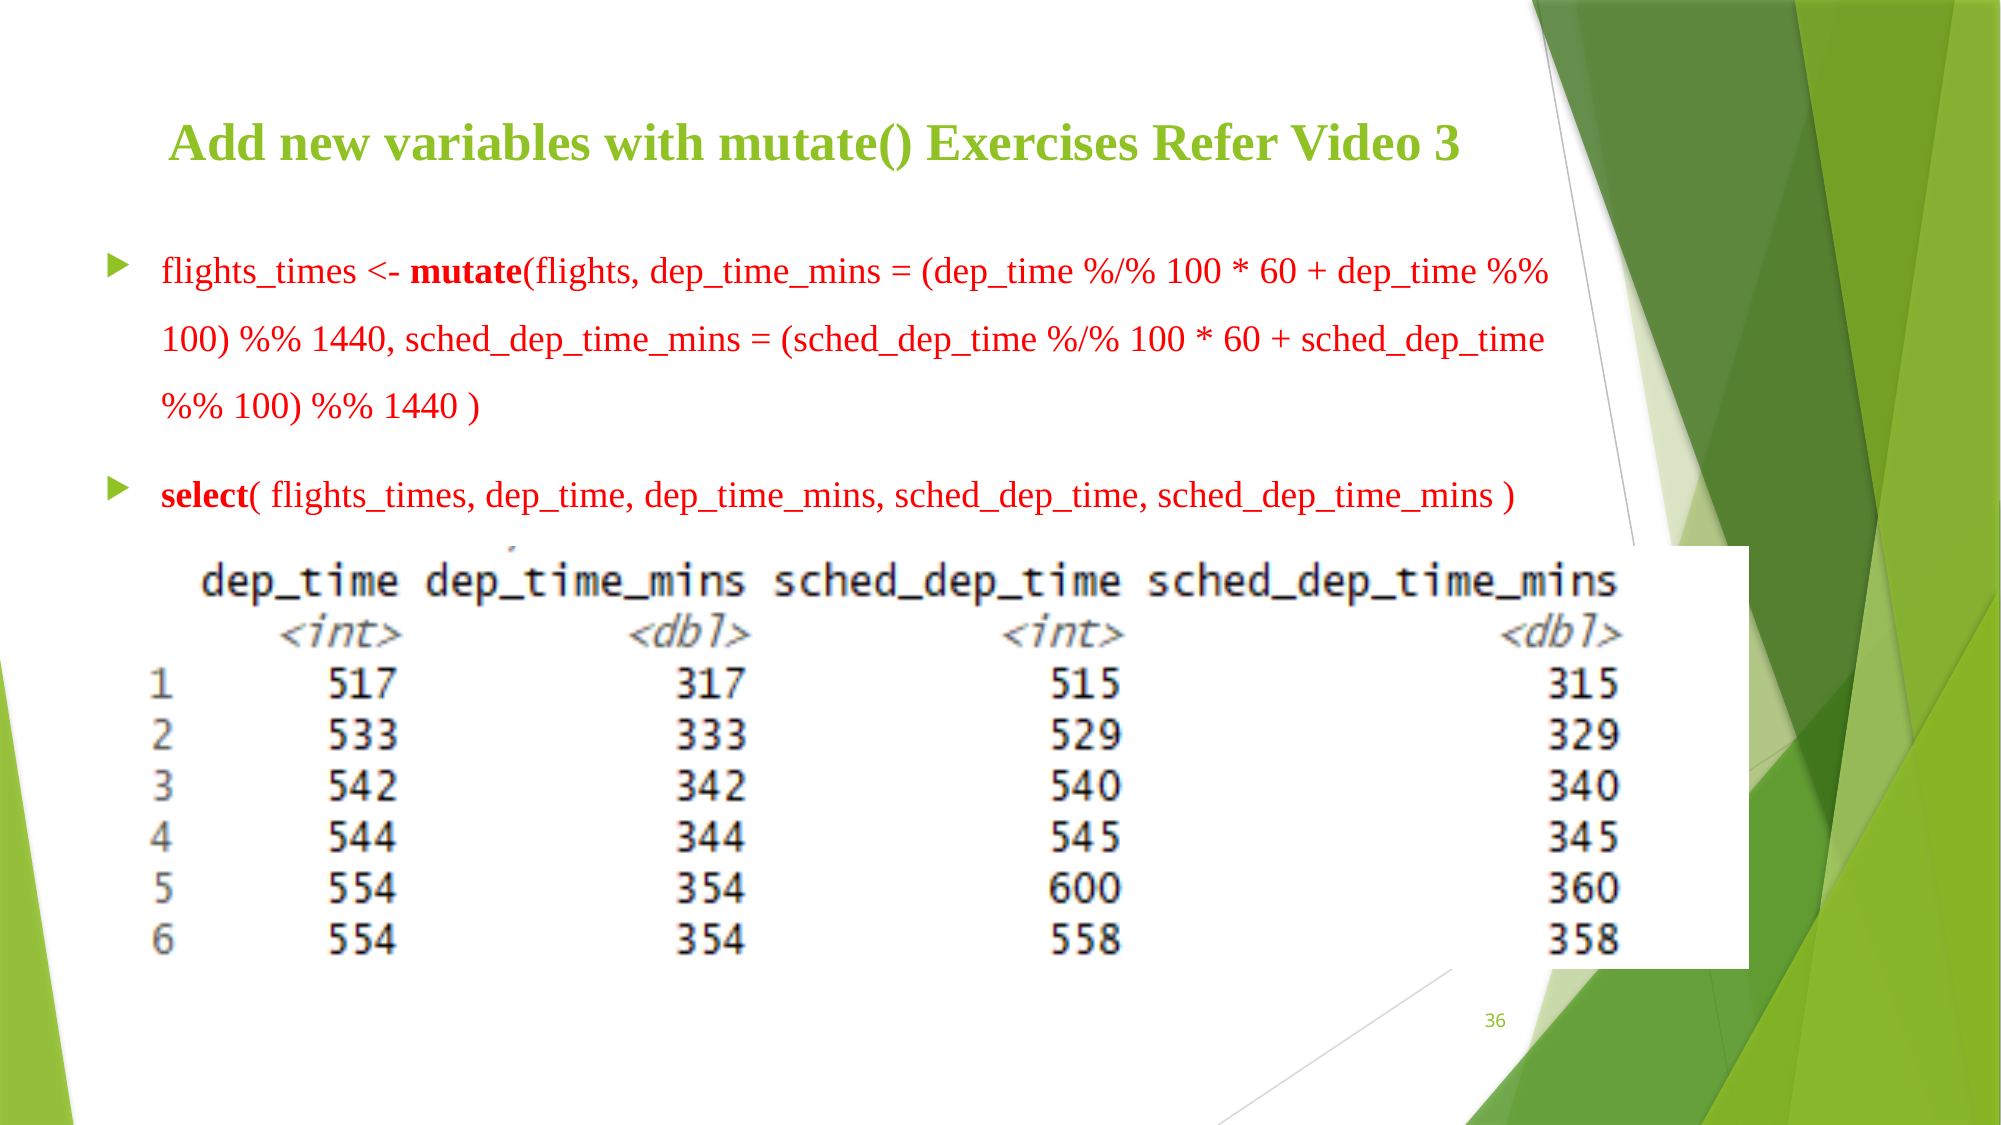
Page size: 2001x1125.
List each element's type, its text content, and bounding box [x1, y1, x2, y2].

list flights_times <- mutate(flights, dep_time_mins = (dep_time %/% 100 * 60 + dep_time %% 100) %% 1440, sched_dep_time_mins = (sched_dep_time %/% 100 * 60 + sched_dep_time %% 100) %% 1440 ) select( flights_times, dep_time, dep_time_mins, sched_dep_time, sched_dep_time_mins ) [89, 216, 1587, 782]
slide_number 36 [1409, 991, 1522, 1051]
title Add new variables with mutate() Exercises Refer Video 3 [111, 99, 1522, 216]
picture [136, 546, 1749, 969]
